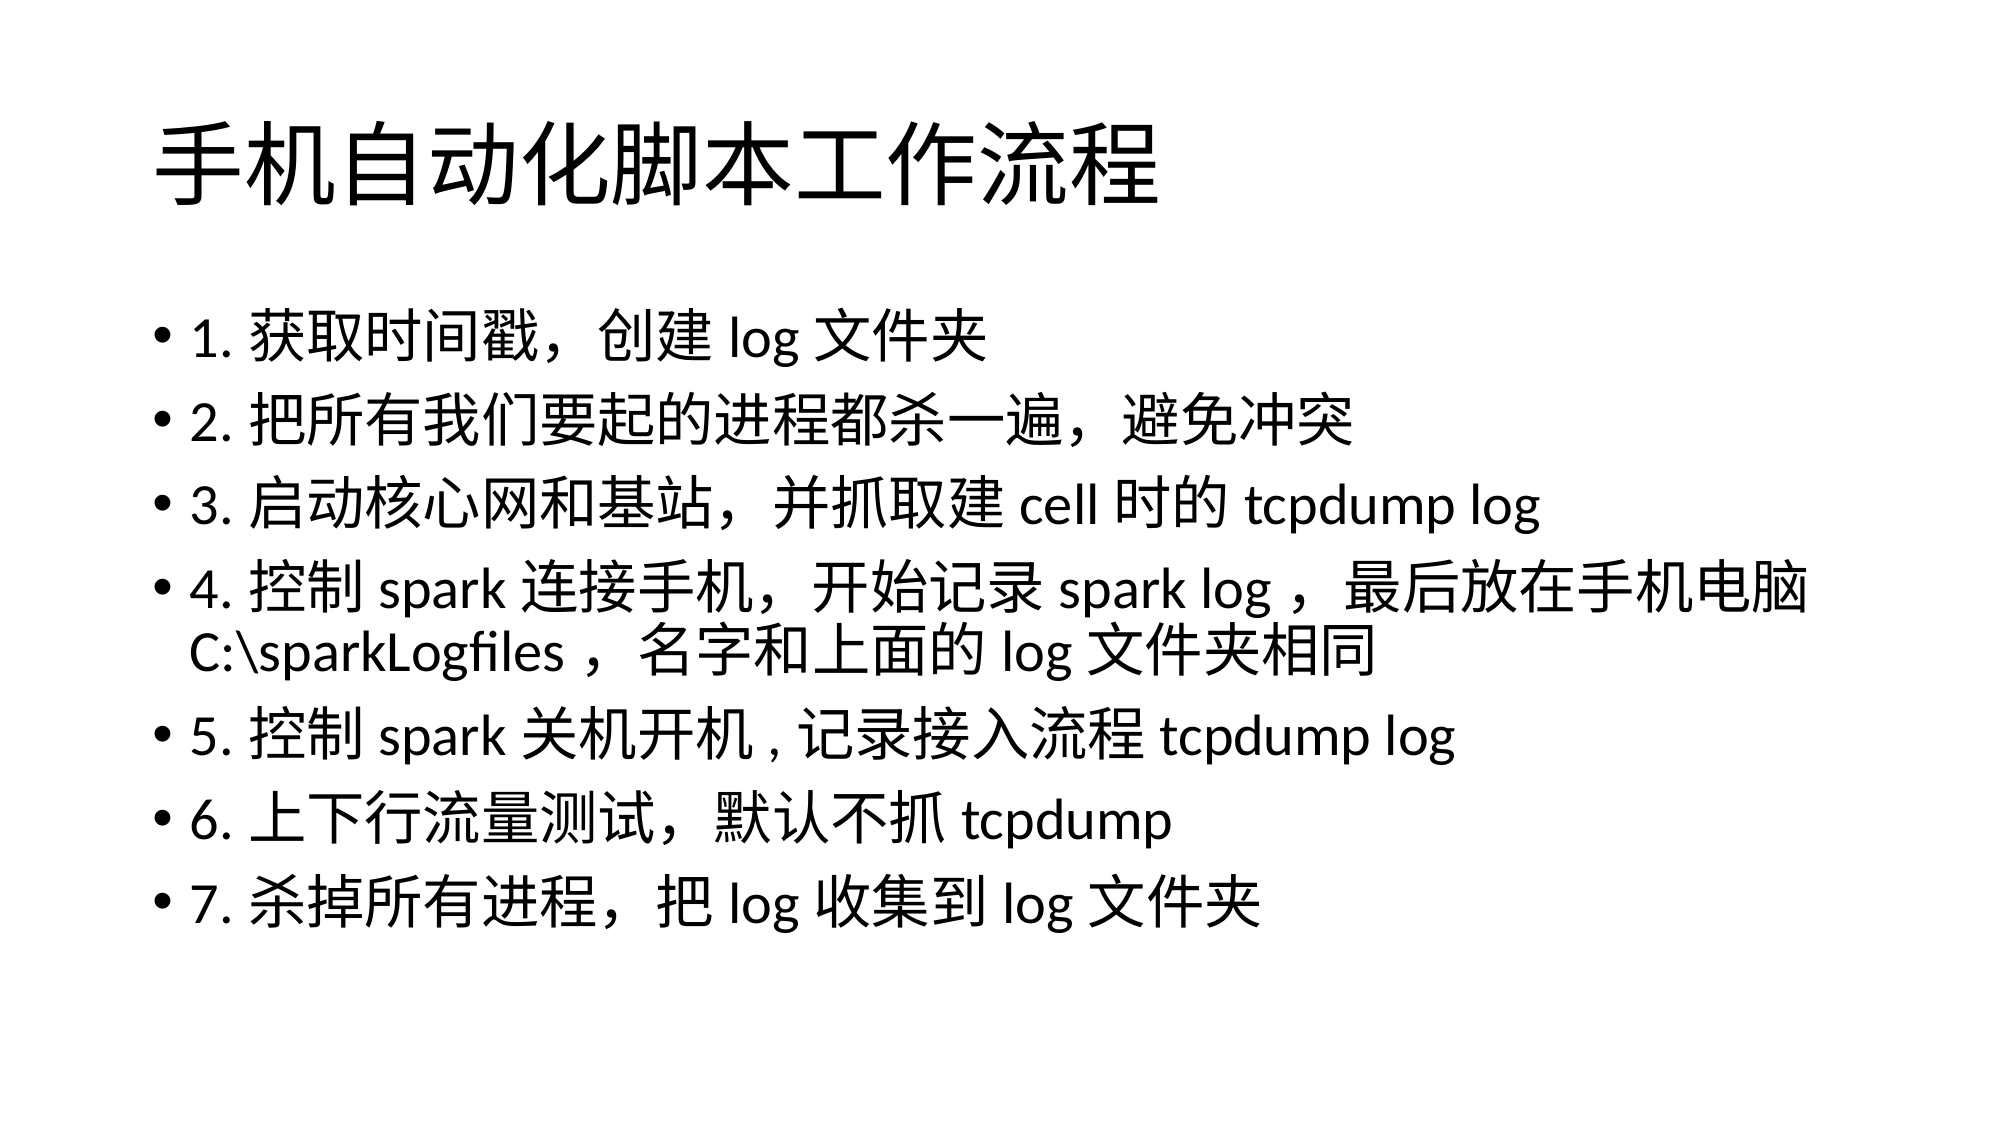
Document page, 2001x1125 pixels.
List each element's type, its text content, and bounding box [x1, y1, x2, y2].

title 手机自动化脚本工作流程 [137, 59, 1863, 278]
list 1.获取时间戳，创建log文件夹 2.把所有我们要起的进程都杀一遍，避免冲突 3.启动核心网和基站，并抓取建cell时的tcpdump log 4.控制spark连接手机，开始记录spark log，最后放在手机电脑C:\sparkLogfiles，名字和上面的log文件夹相同 5.控制spark关机开机,记录接入流程tcpdump log 6.上下行流量测试，默认不抓tcpdump 7.杀掉所有进程，把log收集到log文件夹 [137, 299, 1863, 1014]
